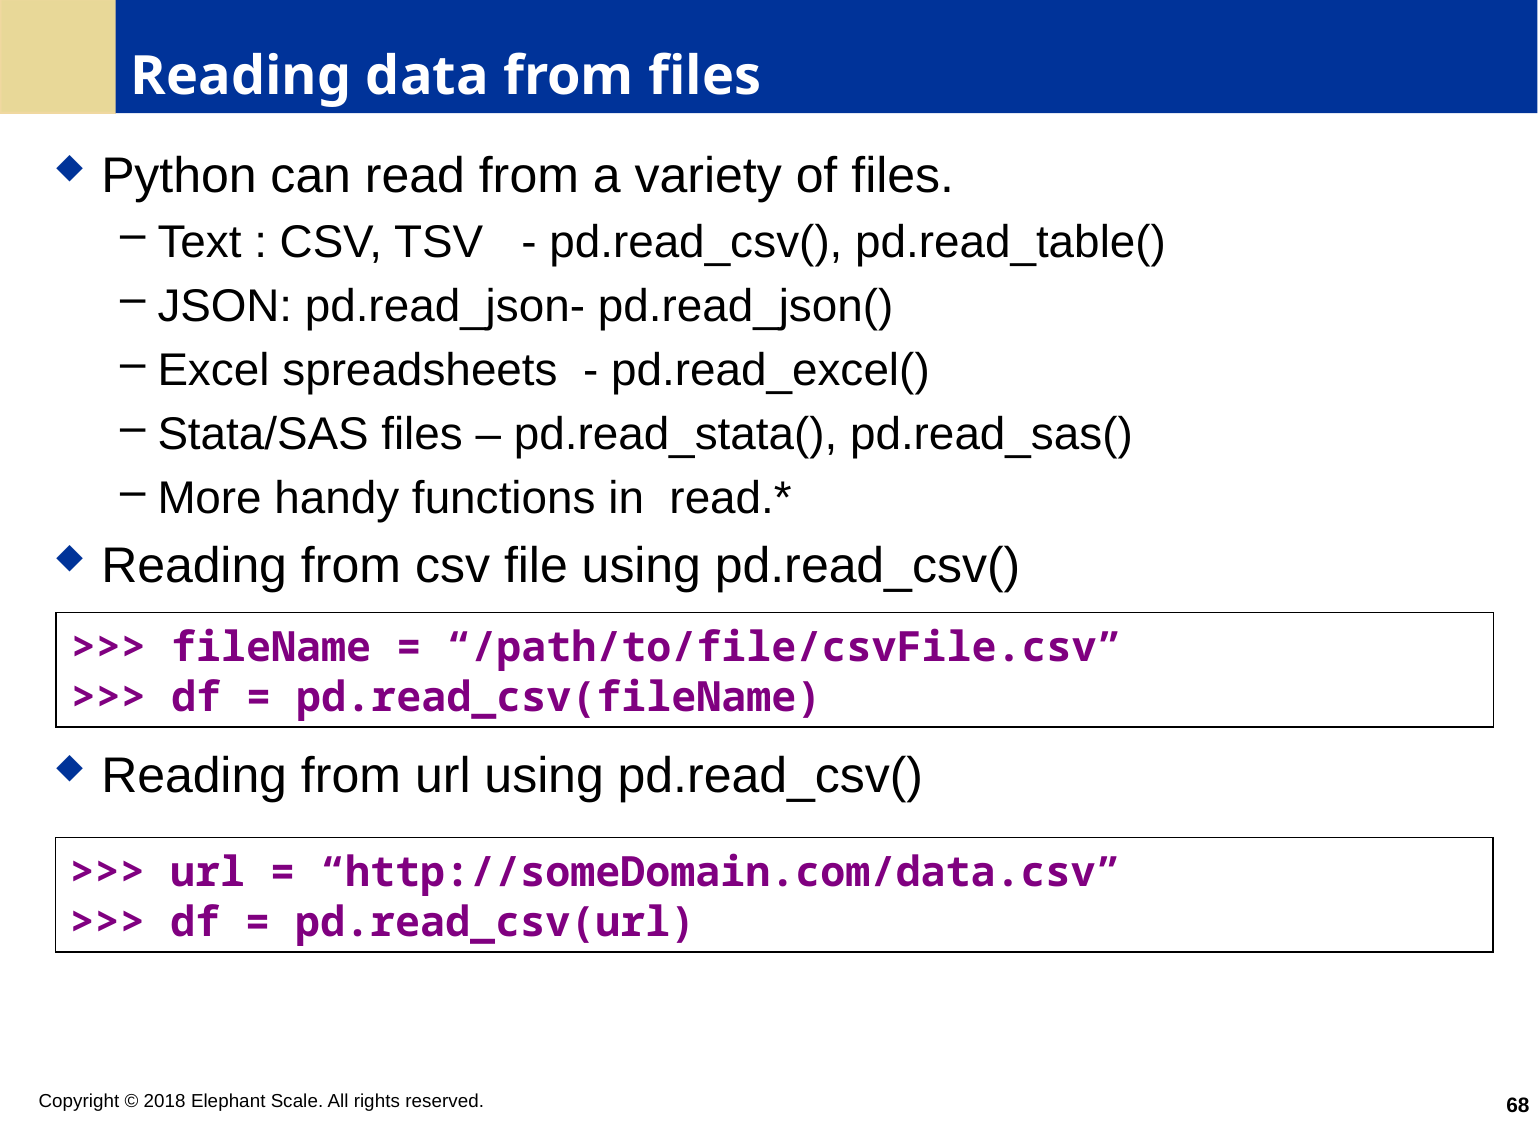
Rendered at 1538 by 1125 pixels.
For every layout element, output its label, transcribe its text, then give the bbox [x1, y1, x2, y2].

picture [0, 0, 115, 114]
text_box >>> url = “http://someDomain.com/data.csv” >>> df = pd.read_csv(url) [55, 837, 1493, 953]
slide_number 68 [1439, 1079, 1530, 1117]
footer Copyright © 2018 Elephant Scale. All rights reserved. [38, 1088, 932, 1112]
list Python can read from a variety of files. Text : CSV, TSV - pd.read_csv(), pd.read_table() JSON: pd.read_json- pd.read_json() Excel spreadsheets - pd.read_excel() Stata/SAS files – pd.read_stata(), pd.read_sas() More handy functions in read.* Reading from csv file using pd.read_csv() Reading from url using pd.read_csv() [38, 134, 1500, 1061]
text_box >>> fileName = “/path/to/file/csvFile.csv” >>> df = pd.read_csv(fileName) [56, 612, 1494, 728]
title Reading data from files [115, 0, 1538, 114]
